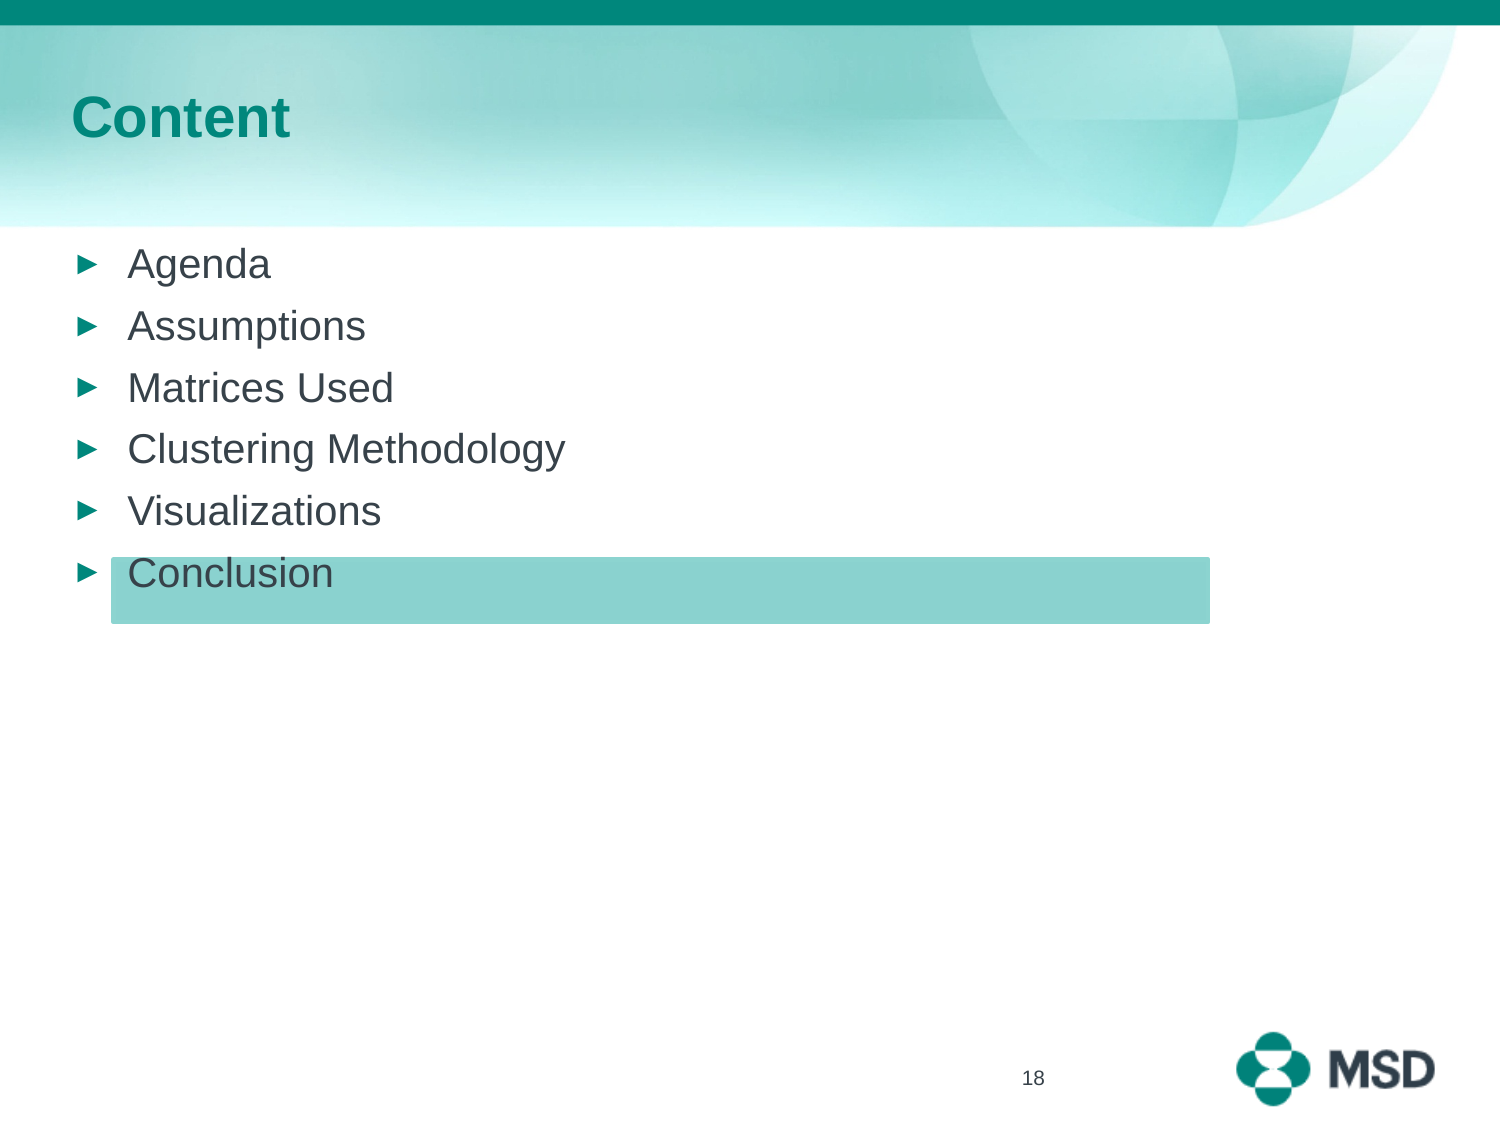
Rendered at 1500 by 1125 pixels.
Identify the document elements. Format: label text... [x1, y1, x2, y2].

list Agenda Assumptions Matrices Used Clustering Methodology Visualizations Conclusion [71, 242, 631, 1013]
title Content [71, 39, 1446, 199]
text_box [631, 557, 1210, 624]
picture [0, 26, 1460, 236]
slide_number 18 [858, 1057, 1209, 1089]
picture [1224, 1026, 1446, 1119]
